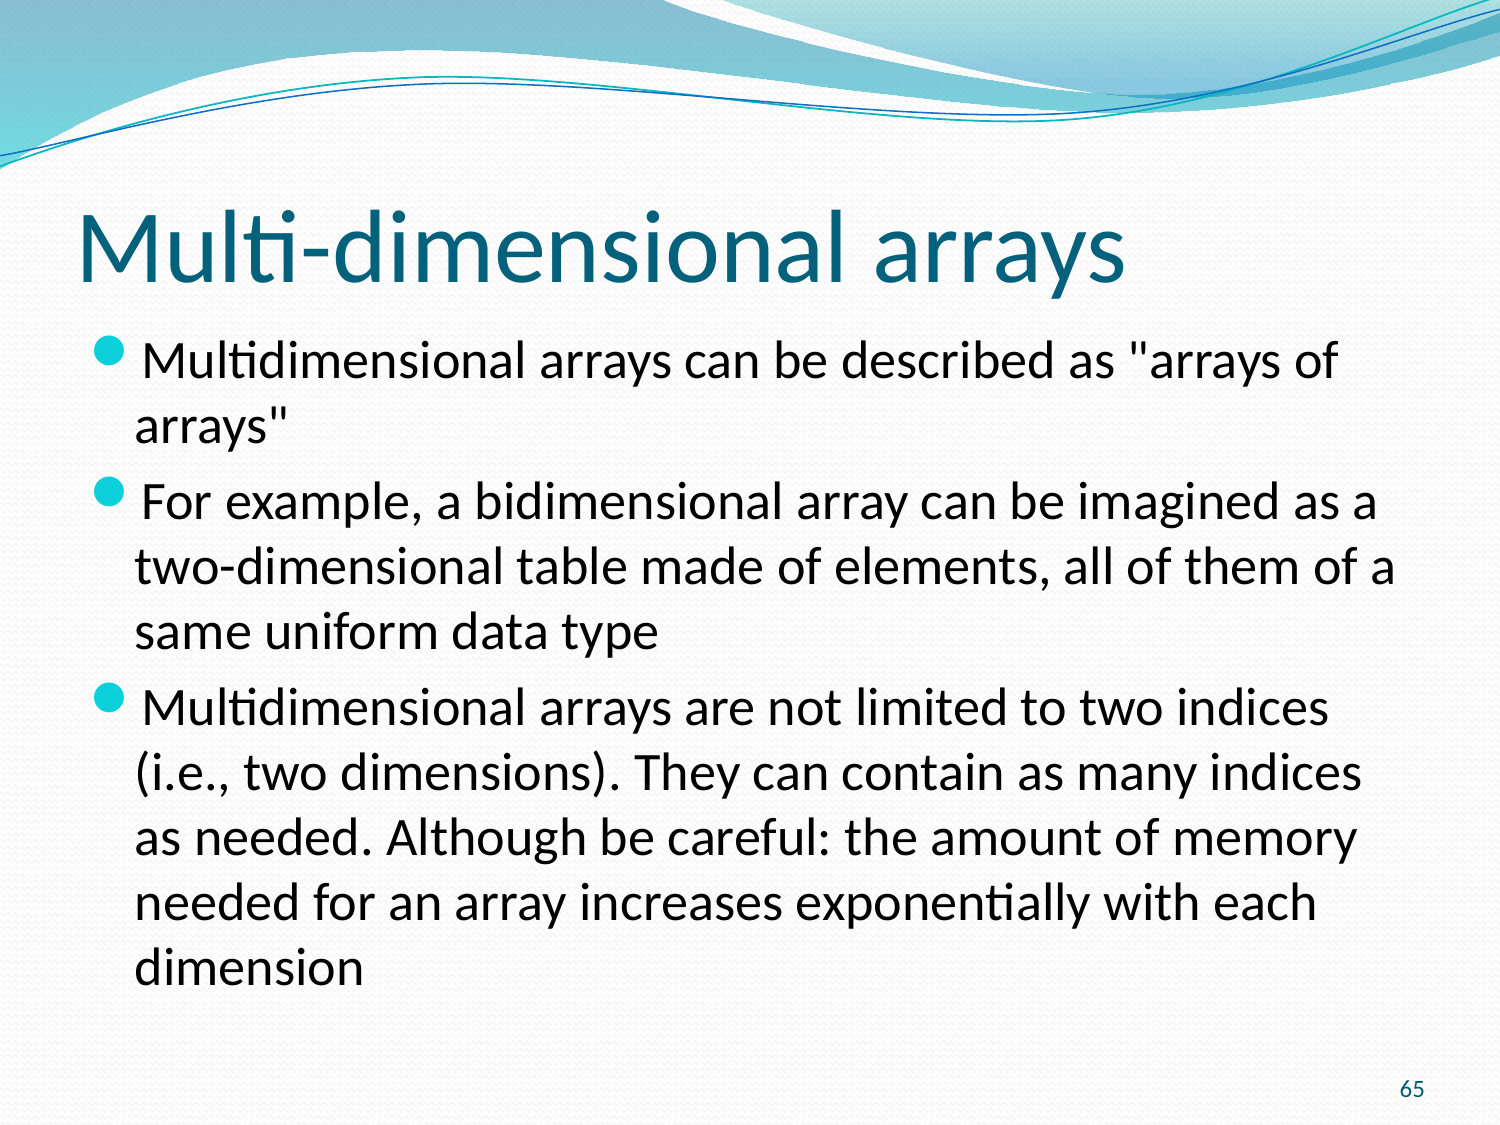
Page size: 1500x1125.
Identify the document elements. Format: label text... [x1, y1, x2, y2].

slide_number 65 [1299, 1042, 1425, 1103]
list Multidimensional arrays can be described as "arrays of arrays" For example, a bidimensional array can be imagined as a two-dimensional table made of elements, all of them of a same uniform data type Multidimensional arrays are not limited to two indices (i.e., two dimensions). They can contain as many indices as needed. Although be careful: the amount of memory needed for an array increases exponentially with each dimension [75, 317, 1425, 1038]
title Multi-dimensional arrays [75, 115, 1425, 303]
